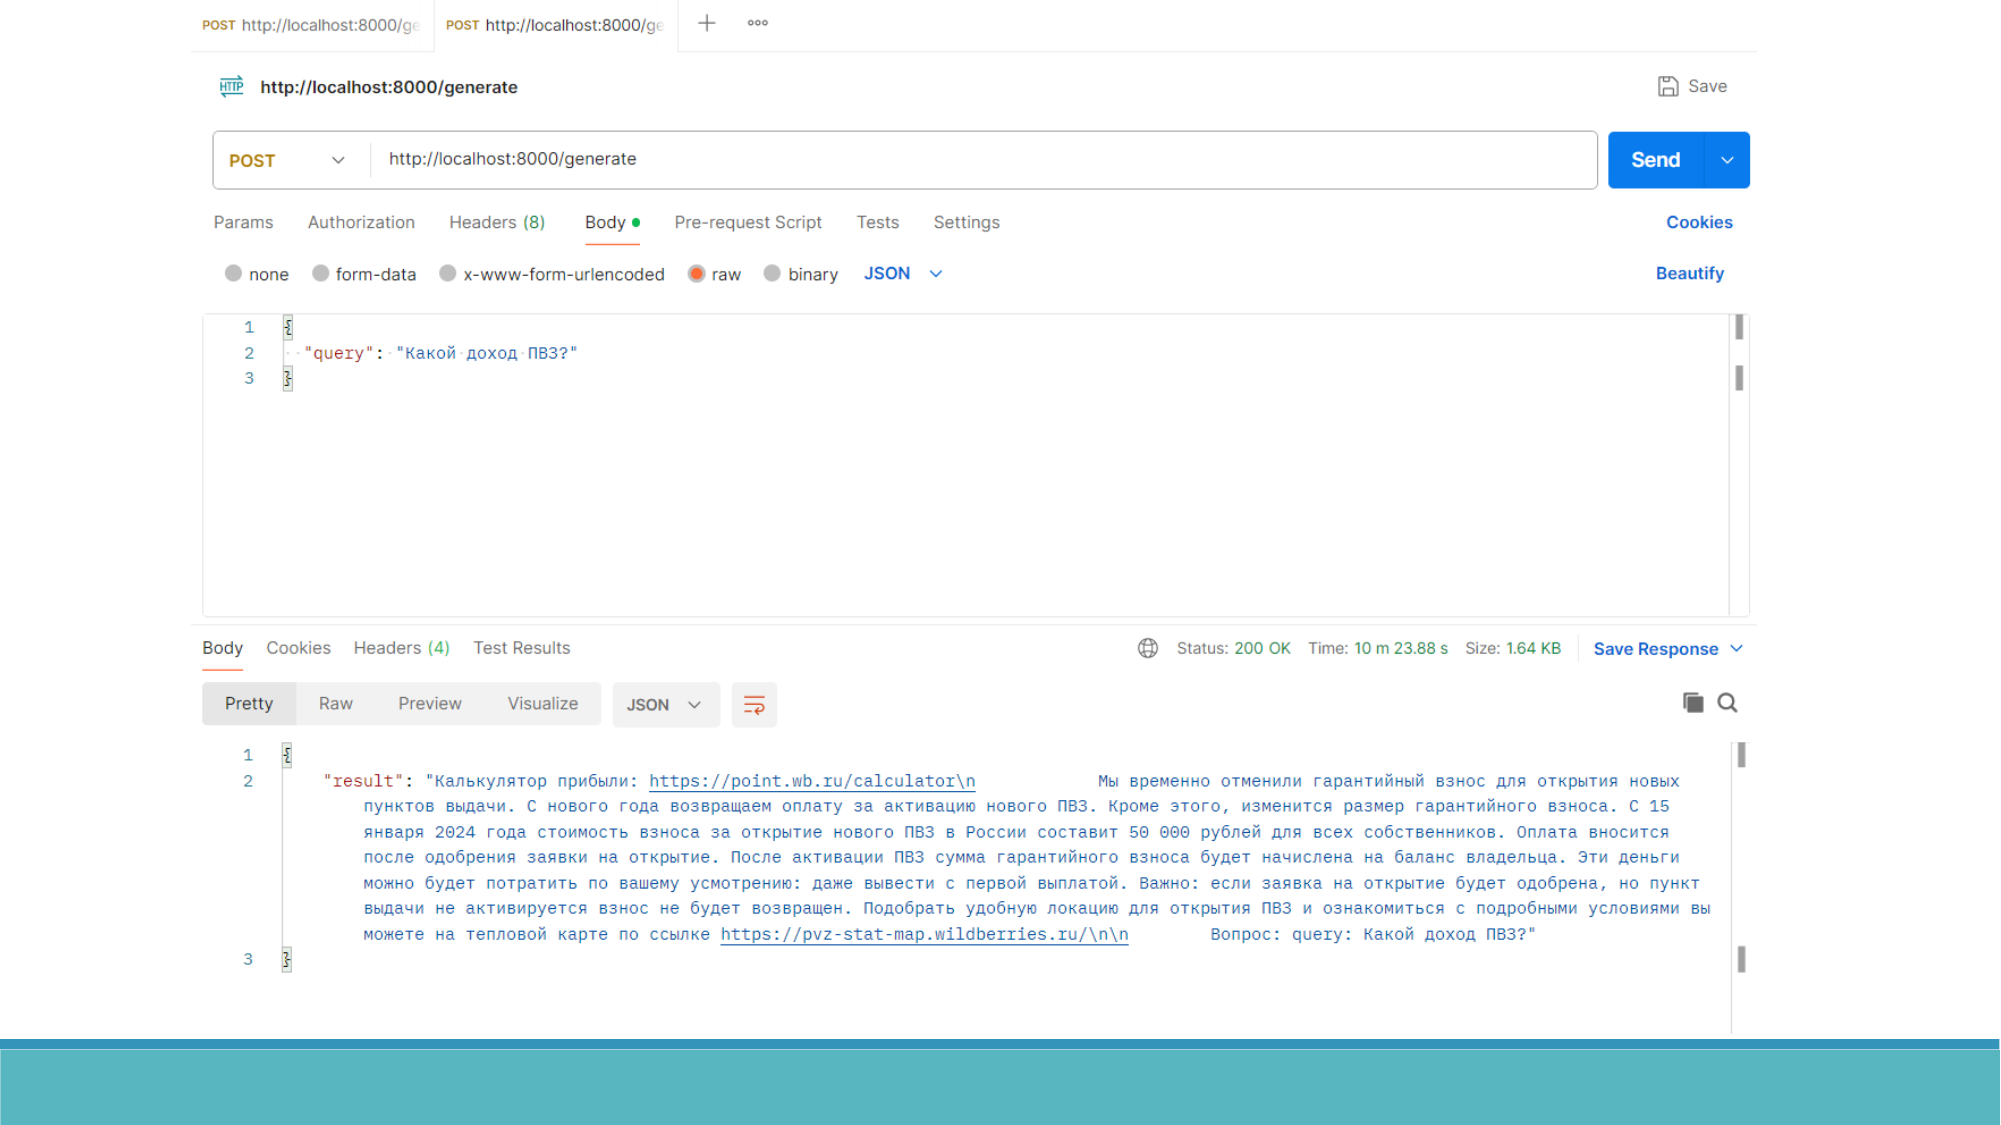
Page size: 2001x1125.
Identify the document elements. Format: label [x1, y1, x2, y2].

picture [190, 0, 1757, 1034]
